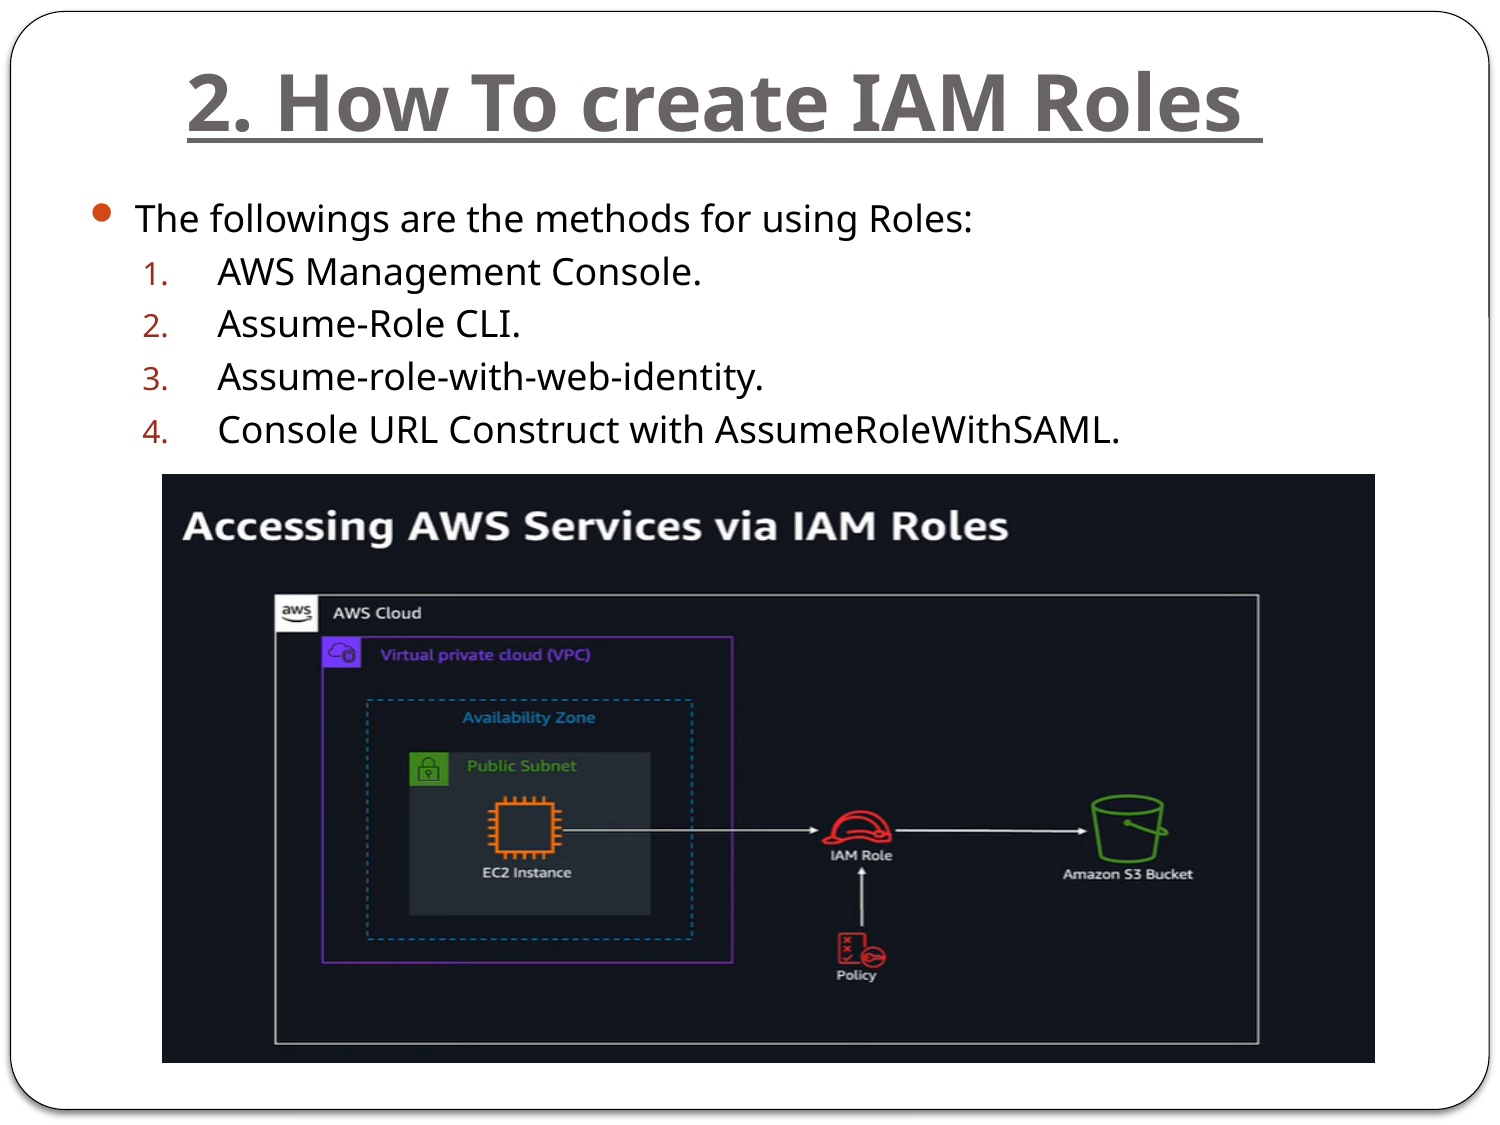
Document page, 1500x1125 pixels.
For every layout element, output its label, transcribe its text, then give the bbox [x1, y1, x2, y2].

list The followings are the methods for using Roles: AWS Management Console. Assume-Role CLI. Assume-role-with-web-identity. Console URL Construct with AssumeRoleWithSAML. [75, 187, 1450, 938]
picture [162, 474, 1376, 1063]
title 2. How To create IAM Roles [24, 45, 1425, 163]
